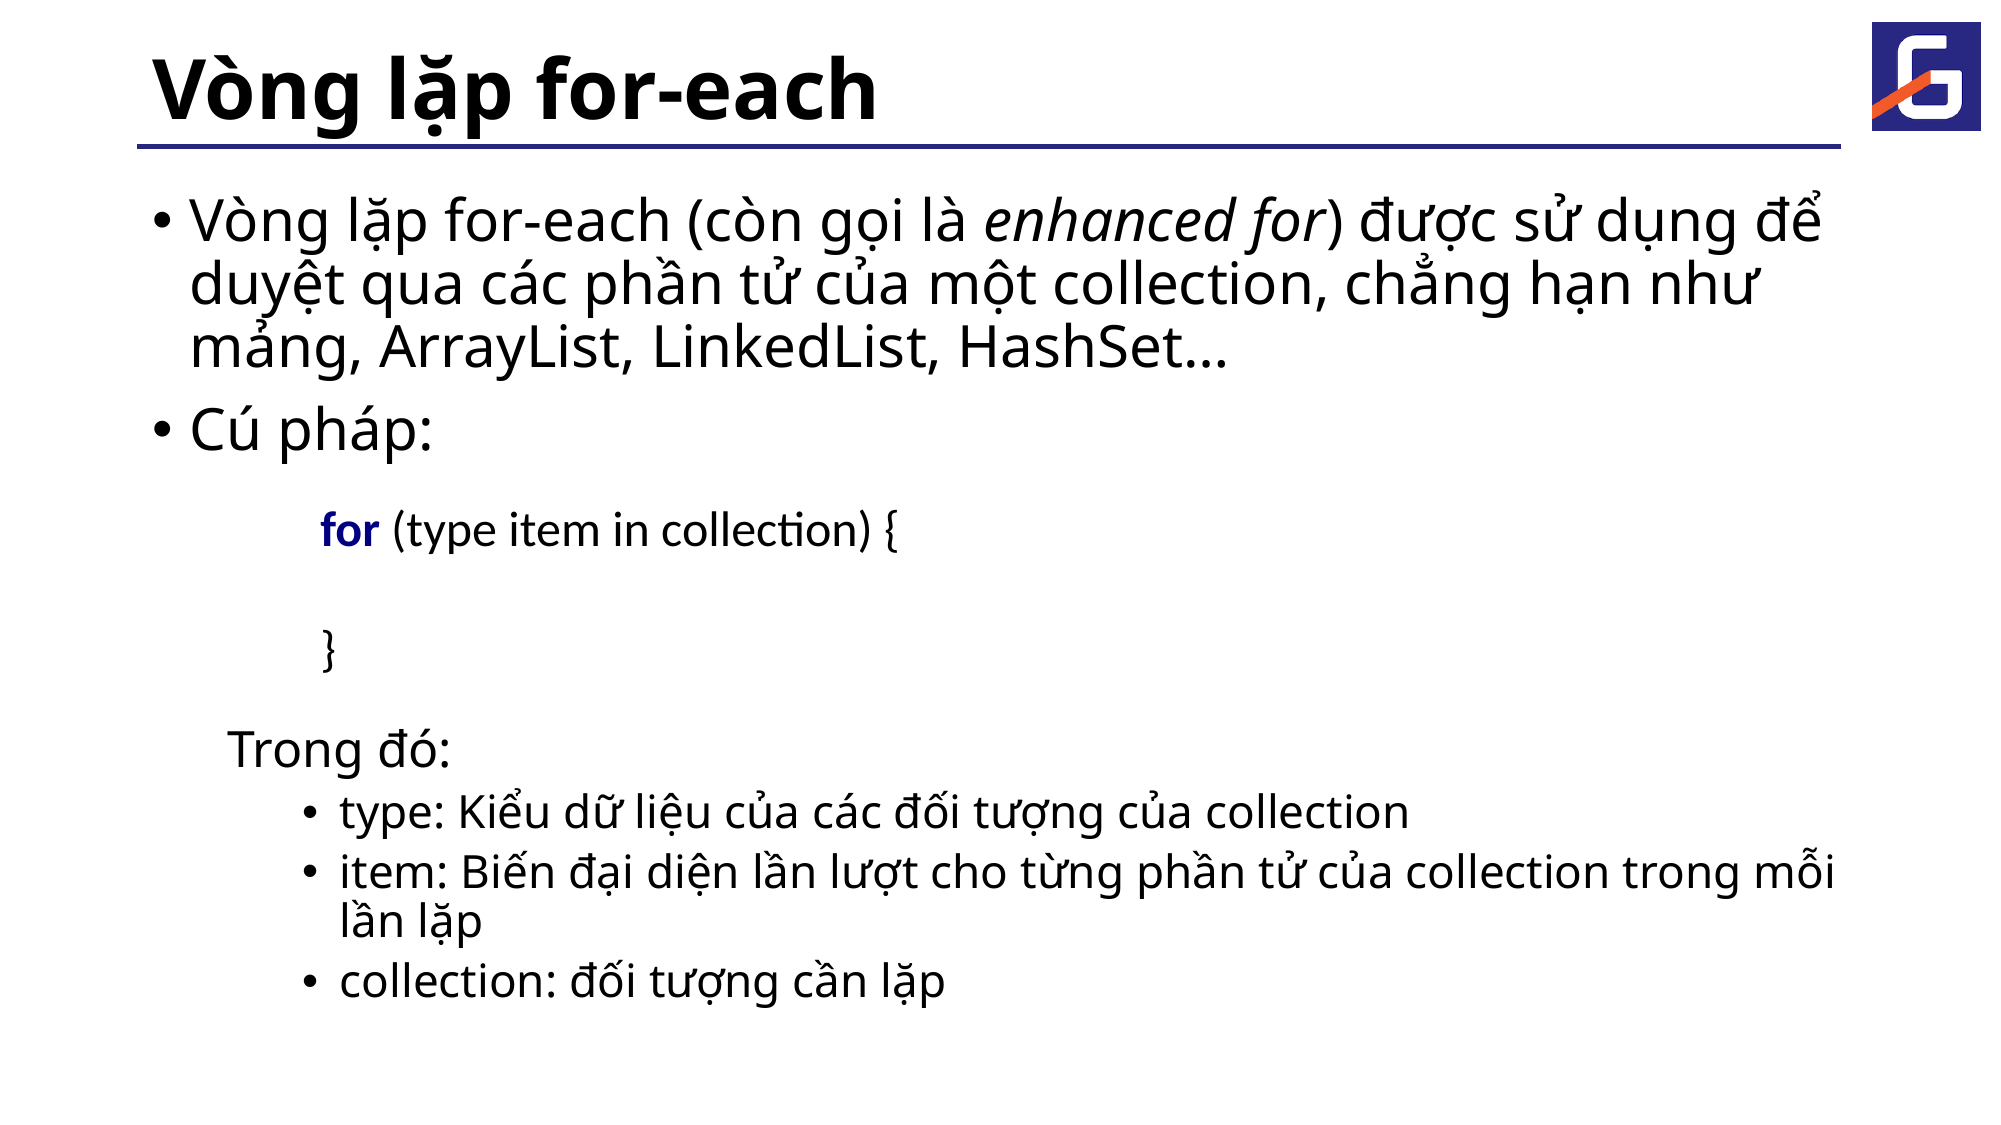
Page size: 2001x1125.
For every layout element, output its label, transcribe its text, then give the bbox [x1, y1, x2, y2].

title Vòng lặp for-each [137, 26, 1863, 160]
text_box for (type item in collection) { } [305, 488, 1306, 684]
picture [1872, 22, 1981, 131]
list Vòng lặp for-each (còn gọi là enhanced for) được sử dụng để duyệt qua các phần tử của một collection, chẳng hạn như mảng, ArrayList, LinkedList, HashSet… Cú pháp: Trong đó: type: Kiểu dữ liệu của các đối tượng của collection item: Biến đại diện lần lượt cho từng phần tử của collection trong mỗi lần lặp collection: đối tượng cần lặp [137, 183, 1863, 1063]
